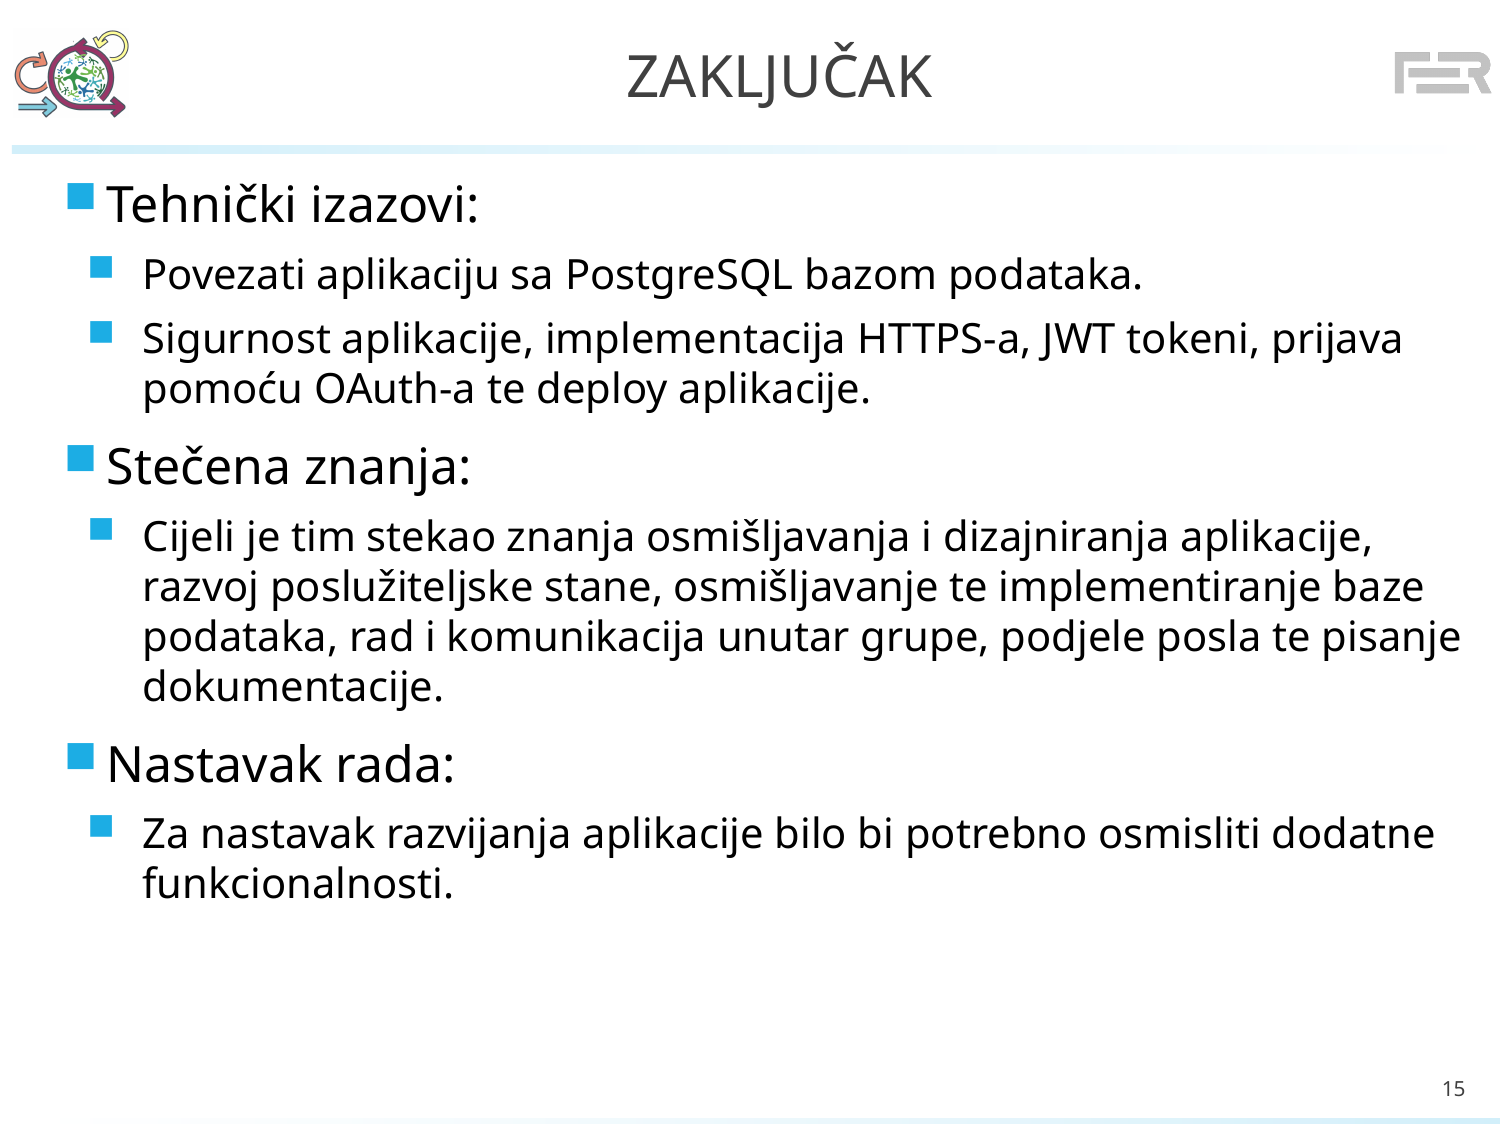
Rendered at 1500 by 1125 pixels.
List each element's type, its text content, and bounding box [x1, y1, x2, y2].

picture [13, 28, 129, 118]
slide_number 15 [1402, 1066, 1481, 1114]
title Zaključak [129, 5, 1430, 142]
list Tehnički izazovi: Povezati aplikaciju sa PostgreSQL bazom podataka. Sigurnost aplikacije, implementacija HTTPS-a, JWT tokeni, prijava pomoću OAuth-a te deploy aplikacije. Stečena znanja: Cijeli je tim stekao znanja osmišljavanja i dizajniranja aplikacije, razvoj poslužiteljske stane, osmišljavanje te implementiranje baze podataka, rad i komunikacija unutar grupe, podjele posla te pisanje dokumentacije. Nastavak rada: Za nastavak razvijanja aplikacije bilo bi potrebno osmisliti dodatne funkcionalnosti. [11, 159, 1489, 1046]
